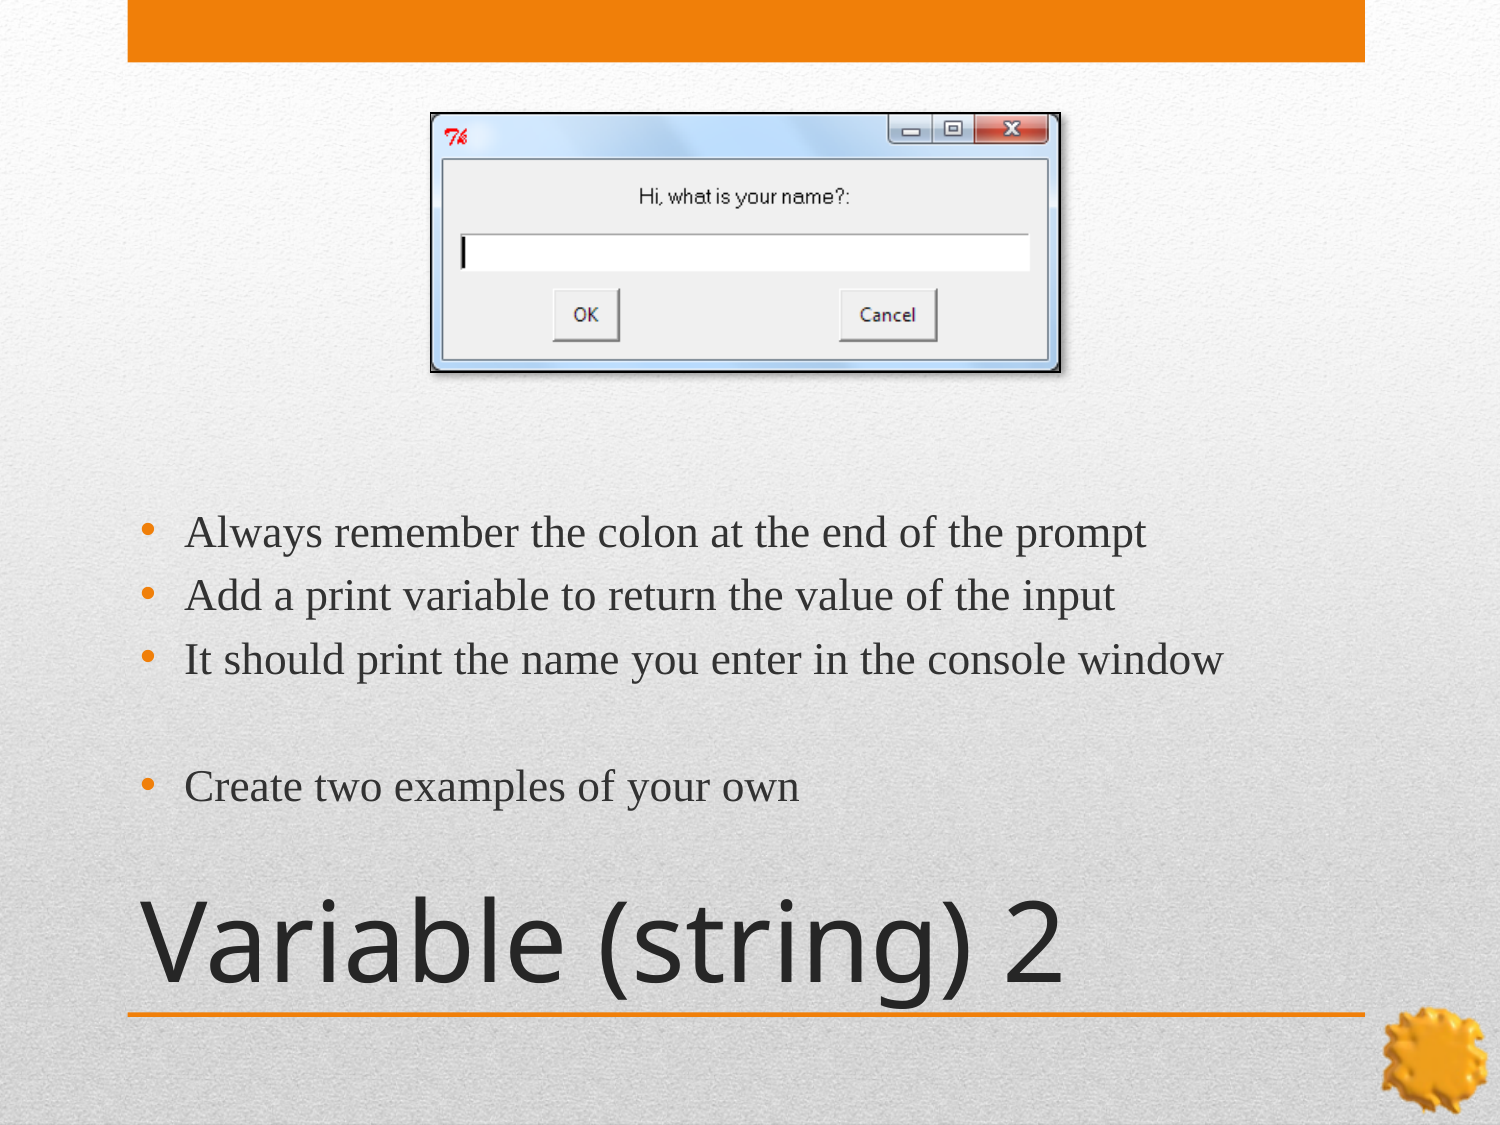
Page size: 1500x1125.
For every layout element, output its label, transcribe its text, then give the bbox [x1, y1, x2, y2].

picture [431, 113, 1060, 372]
list Always remember the colon at the end of the prompt Add a print variable to return the value of the input It should print the name you enter in the console window Create two examples of your own [125, 112, 1363, 823]
title Variable (string) 2 [125, 823, 1238, 1013]
picture [1370, 995, 1500, 1125]
